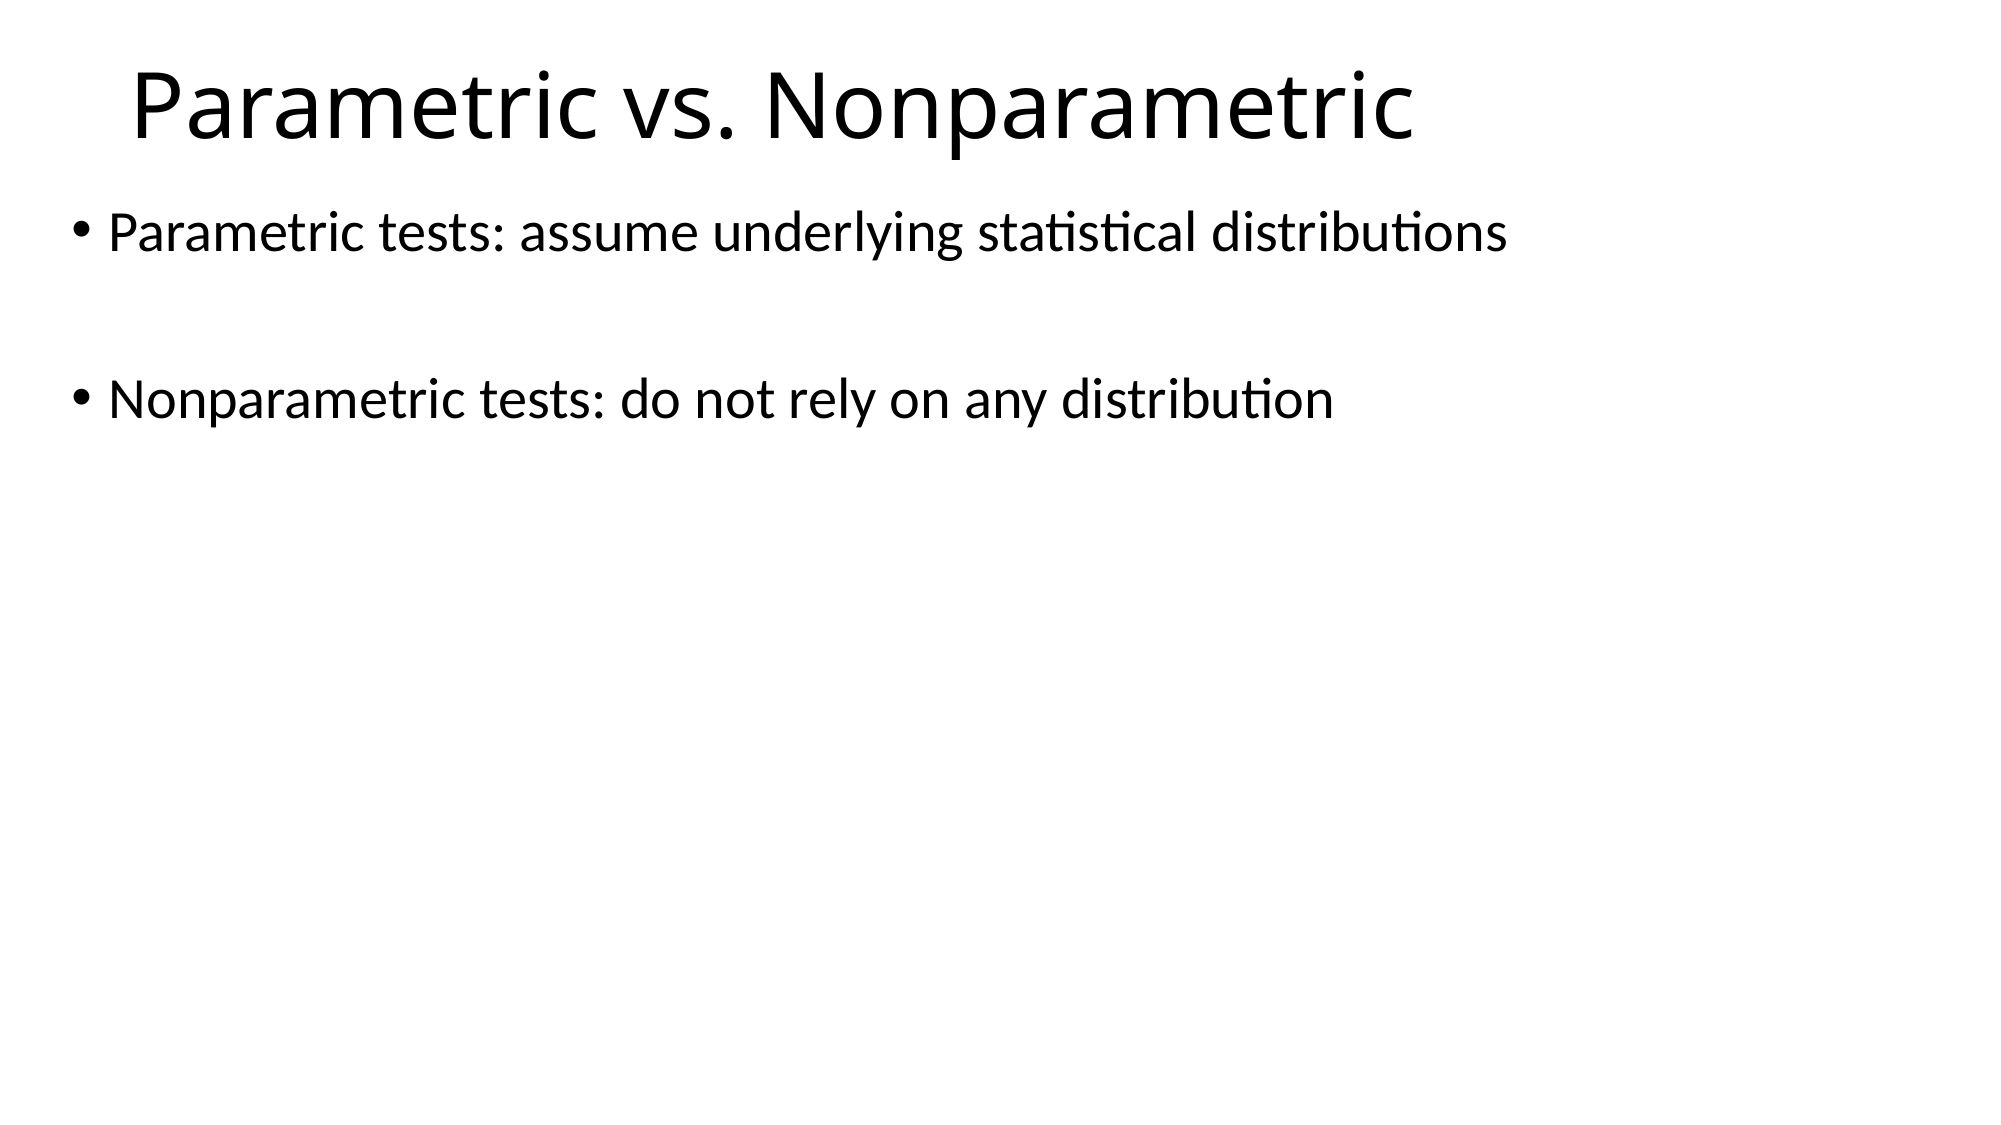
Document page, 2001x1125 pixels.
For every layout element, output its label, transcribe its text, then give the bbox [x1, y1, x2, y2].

title Parametric vs. Nonparametric [114, 0, 1840, 193]
list Parametric tests: assume underlying statistical distributions Nonparametric tests: do not rely on any distribution [56, 193, 1942, 1090]
